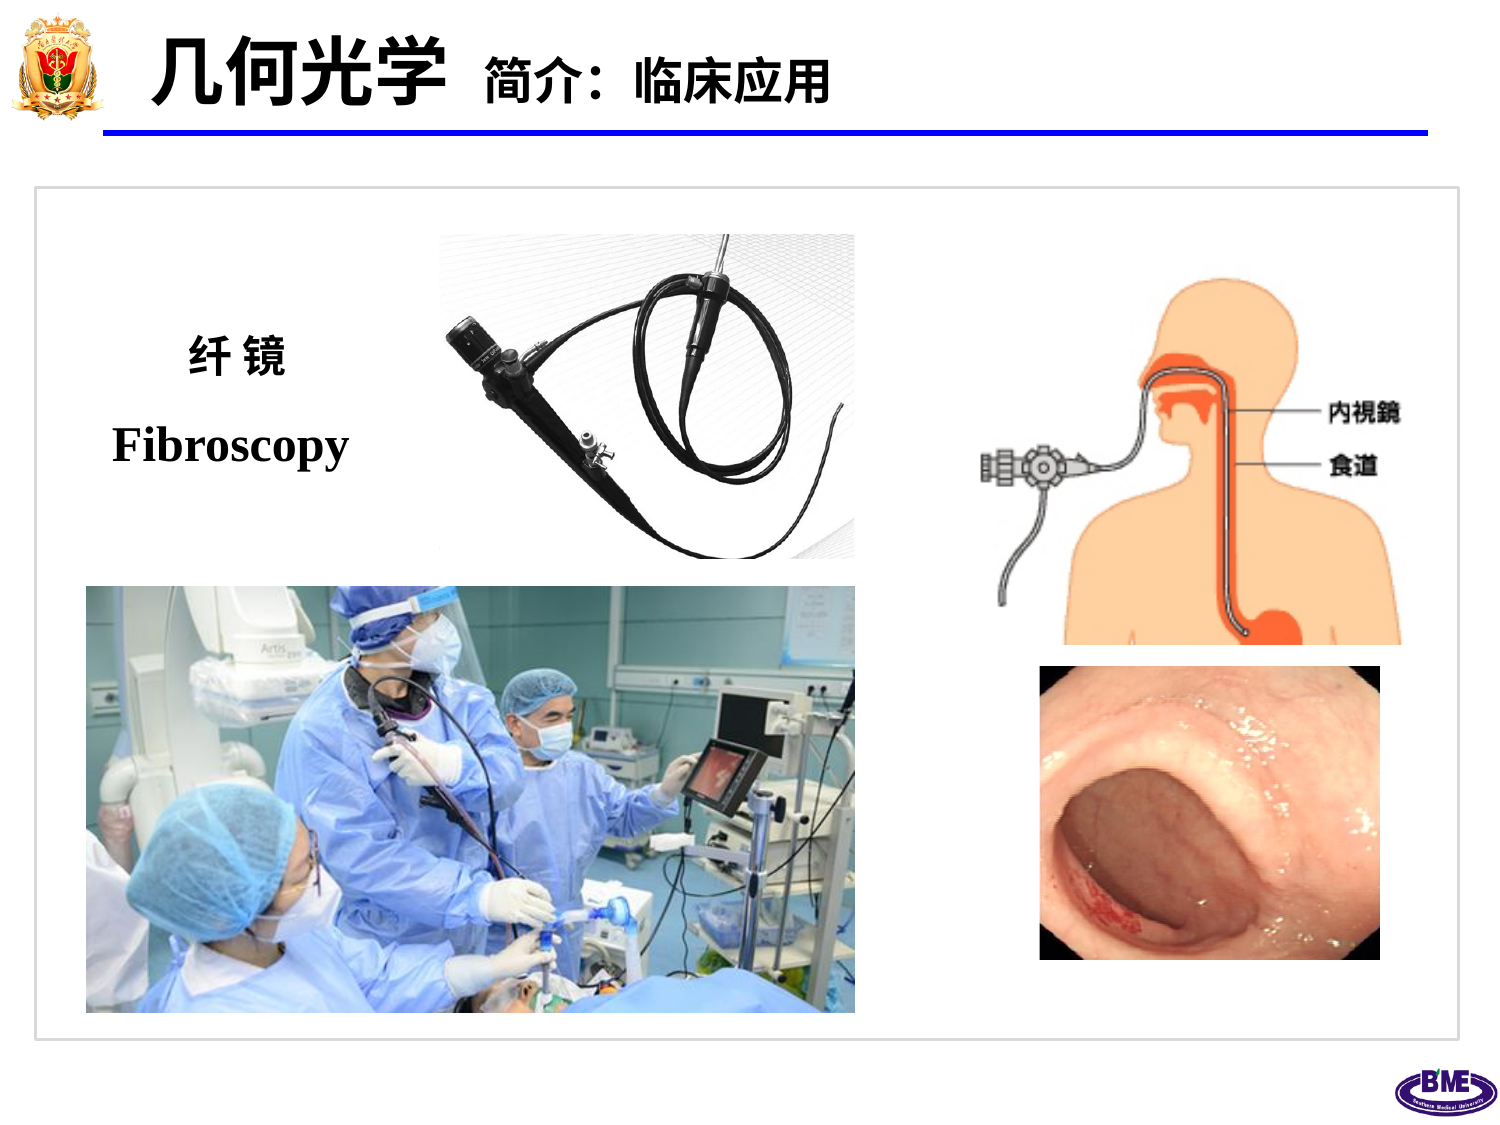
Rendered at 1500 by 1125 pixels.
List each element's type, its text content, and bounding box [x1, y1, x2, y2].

text_box 几何光学 简介：临床应用 [134, 39, 1429, 112]
picture [10, 12, 104, 121]
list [1039, 665, 1380, 960]
picture [439, 234, 855, 559]
text_box [35, 187, 1459, 1040]
picture [86, 586, 855, 1013]
picture [1393, 1060, 1500, 1125]
picture [960, 264, 1408, 645]
title 纤 镜 Fibroscopy [72, 293, 403, 481]
